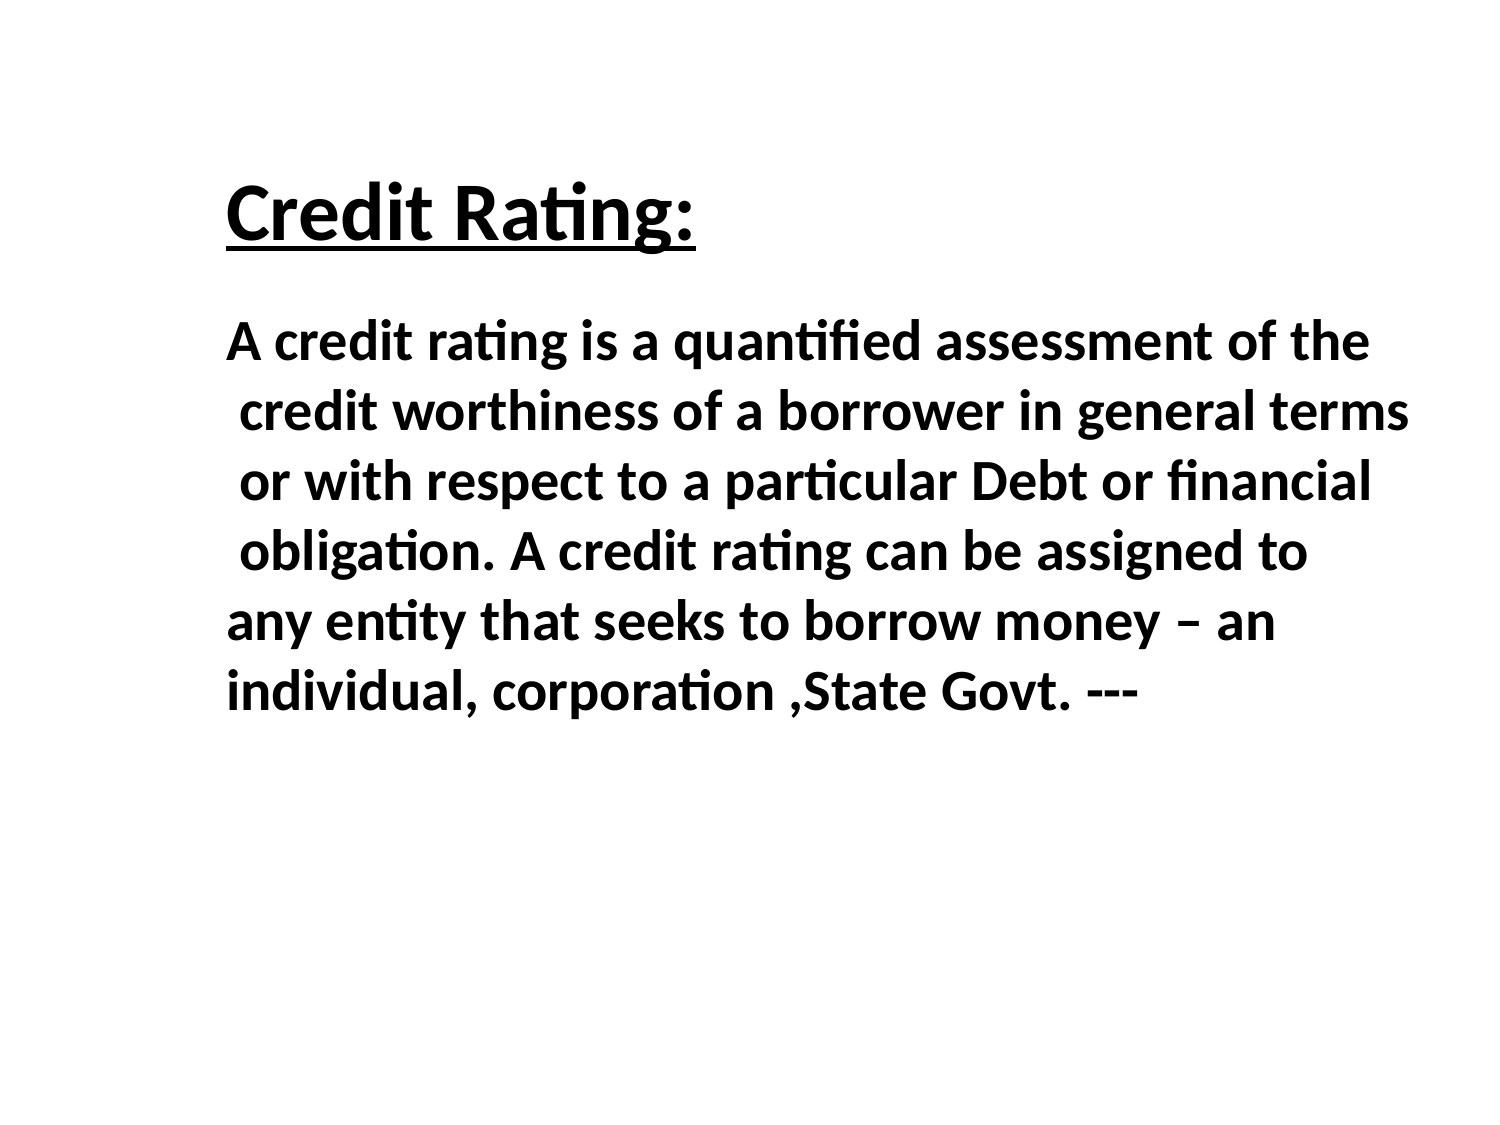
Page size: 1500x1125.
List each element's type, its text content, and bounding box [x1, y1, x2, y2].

text_box Credit Rating: A credit rating is a quantified assessment of the credit worthiness of a borrower in general terms or with respect to a particular Debt or financial obligation. A credit rating can be assigned to any entity that seeks to borrow money – an individual, corporation ,State Govt. --- [211, 149, 1426, 820]
